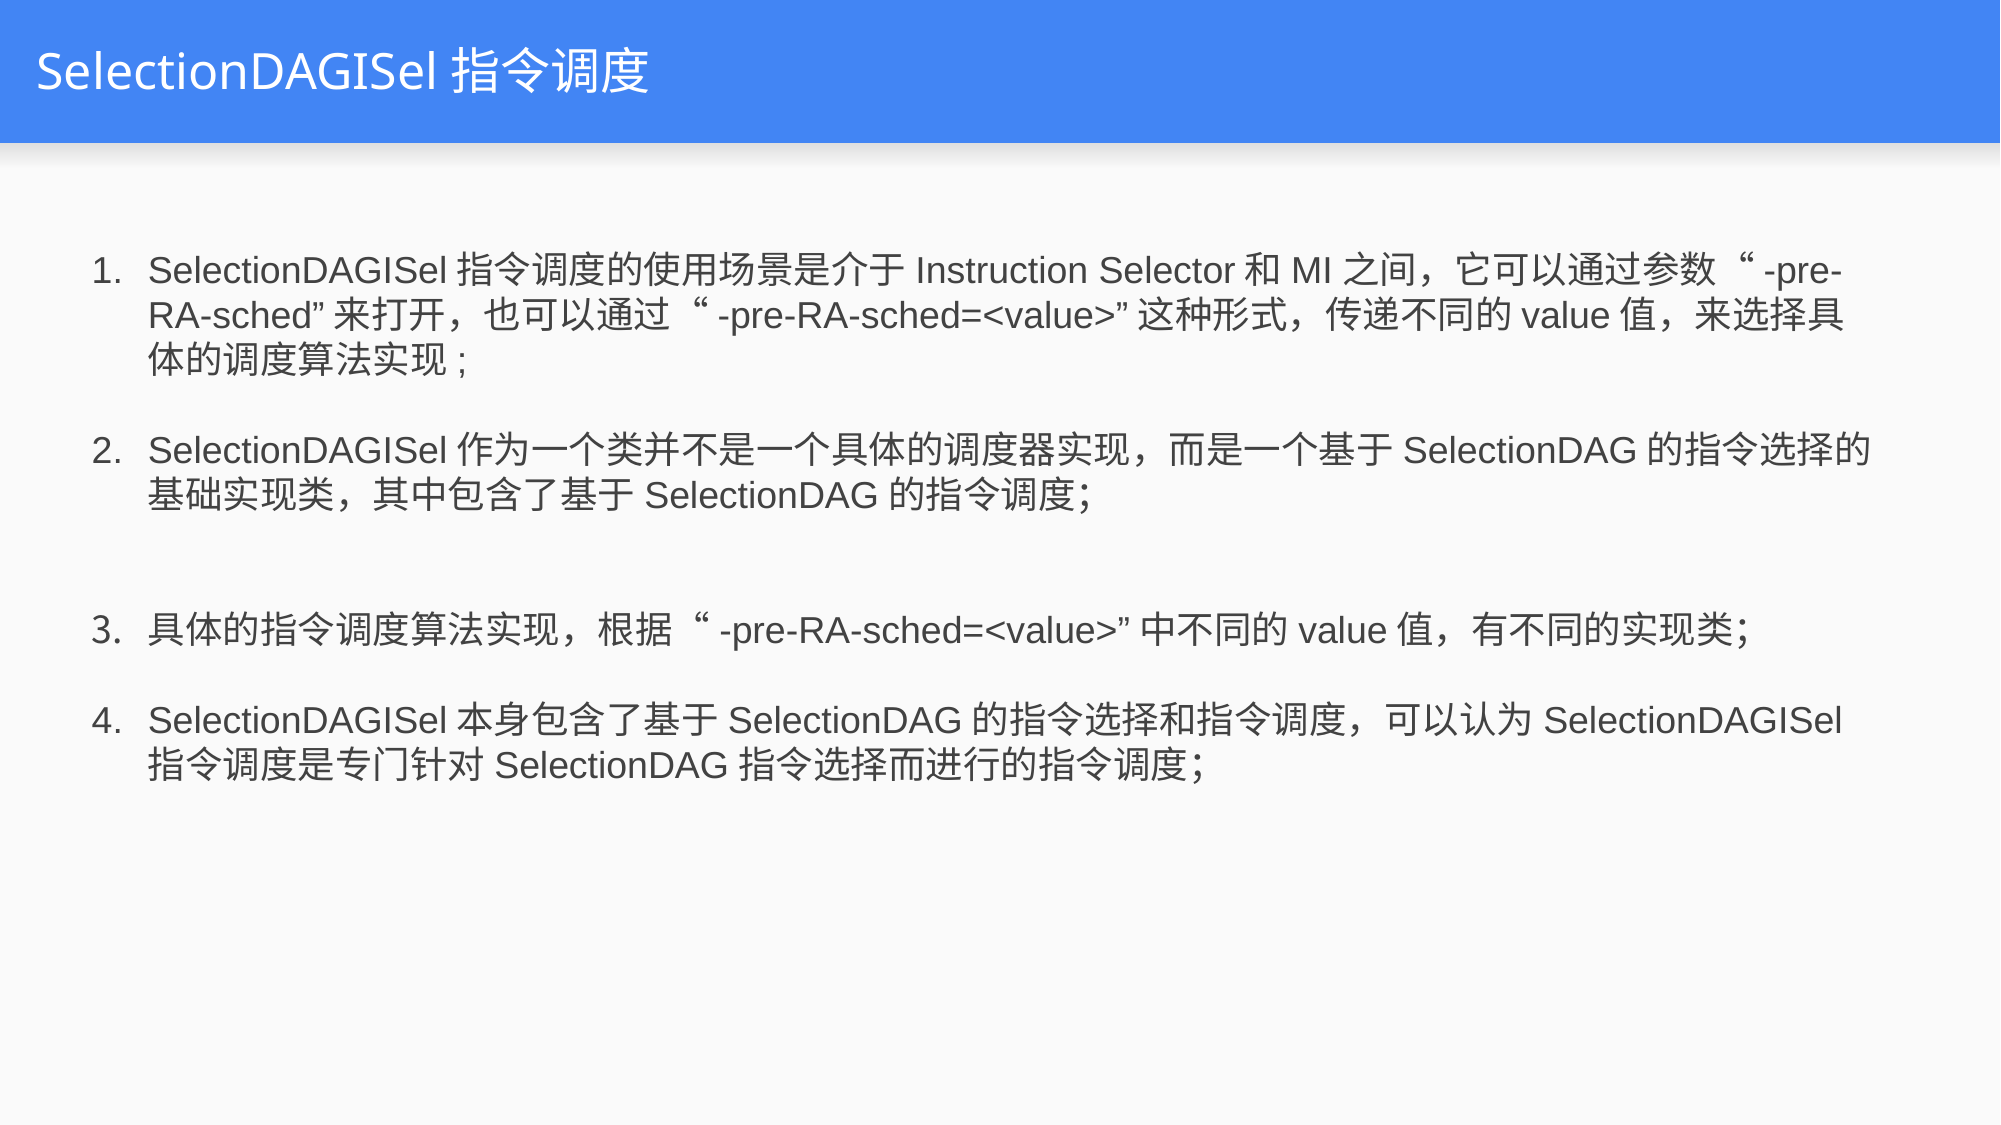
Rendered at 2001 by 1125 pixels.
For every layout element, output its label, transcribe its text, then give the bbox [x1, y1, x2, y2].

text_box SelectionDAGISel指令调度的使用场景是介于Instruction Selector和MI之间，它可以通过参数“-pre-RA-sched”来打开，也可以通过“-pre-RA-sched=<value>”这种形式，传递不同的value值，来选择具体的调度算法实现; SelectionDAGISel作为一个类并不是一个具体的调度器实现，而是一个基于SelectionDAG的指令选择的基础实现类，其中包含了基于SelectionDAG的指令调度； 具体的指令调度算法实现，根据“-pre-RA-sched=<value>”中不同的value值，有不同的实现类； SelectionDAGISel本身包含了基于SelectionDAG的指令选择和指令调度，可以认为SelectionDAGISel指令调度是专门针对SelectionDAG指令选择而进行的指令调度； [76, 238, 1897, 794]
title SelectionDAGISel指令调度 [21, 3, 1953, 136]
